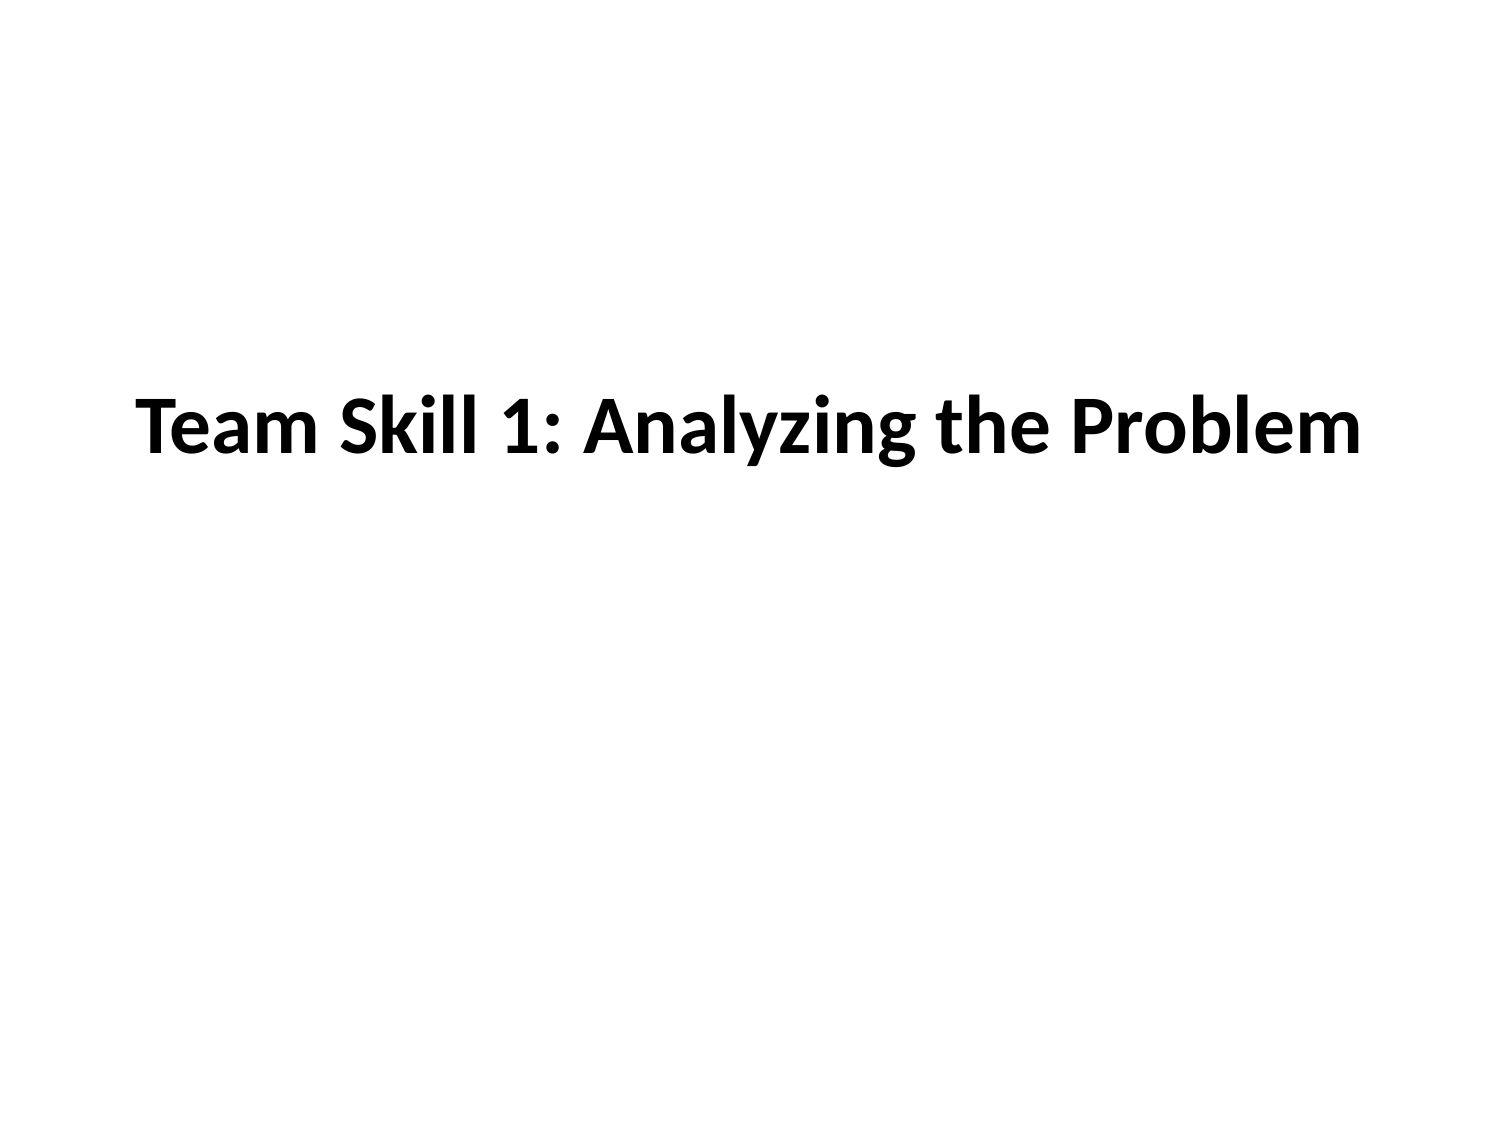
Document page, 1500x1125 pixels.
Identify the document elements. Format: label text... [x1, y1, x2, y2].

title Team Skill 1: Analyzing the Problem [112, 349, 1388, 591]
